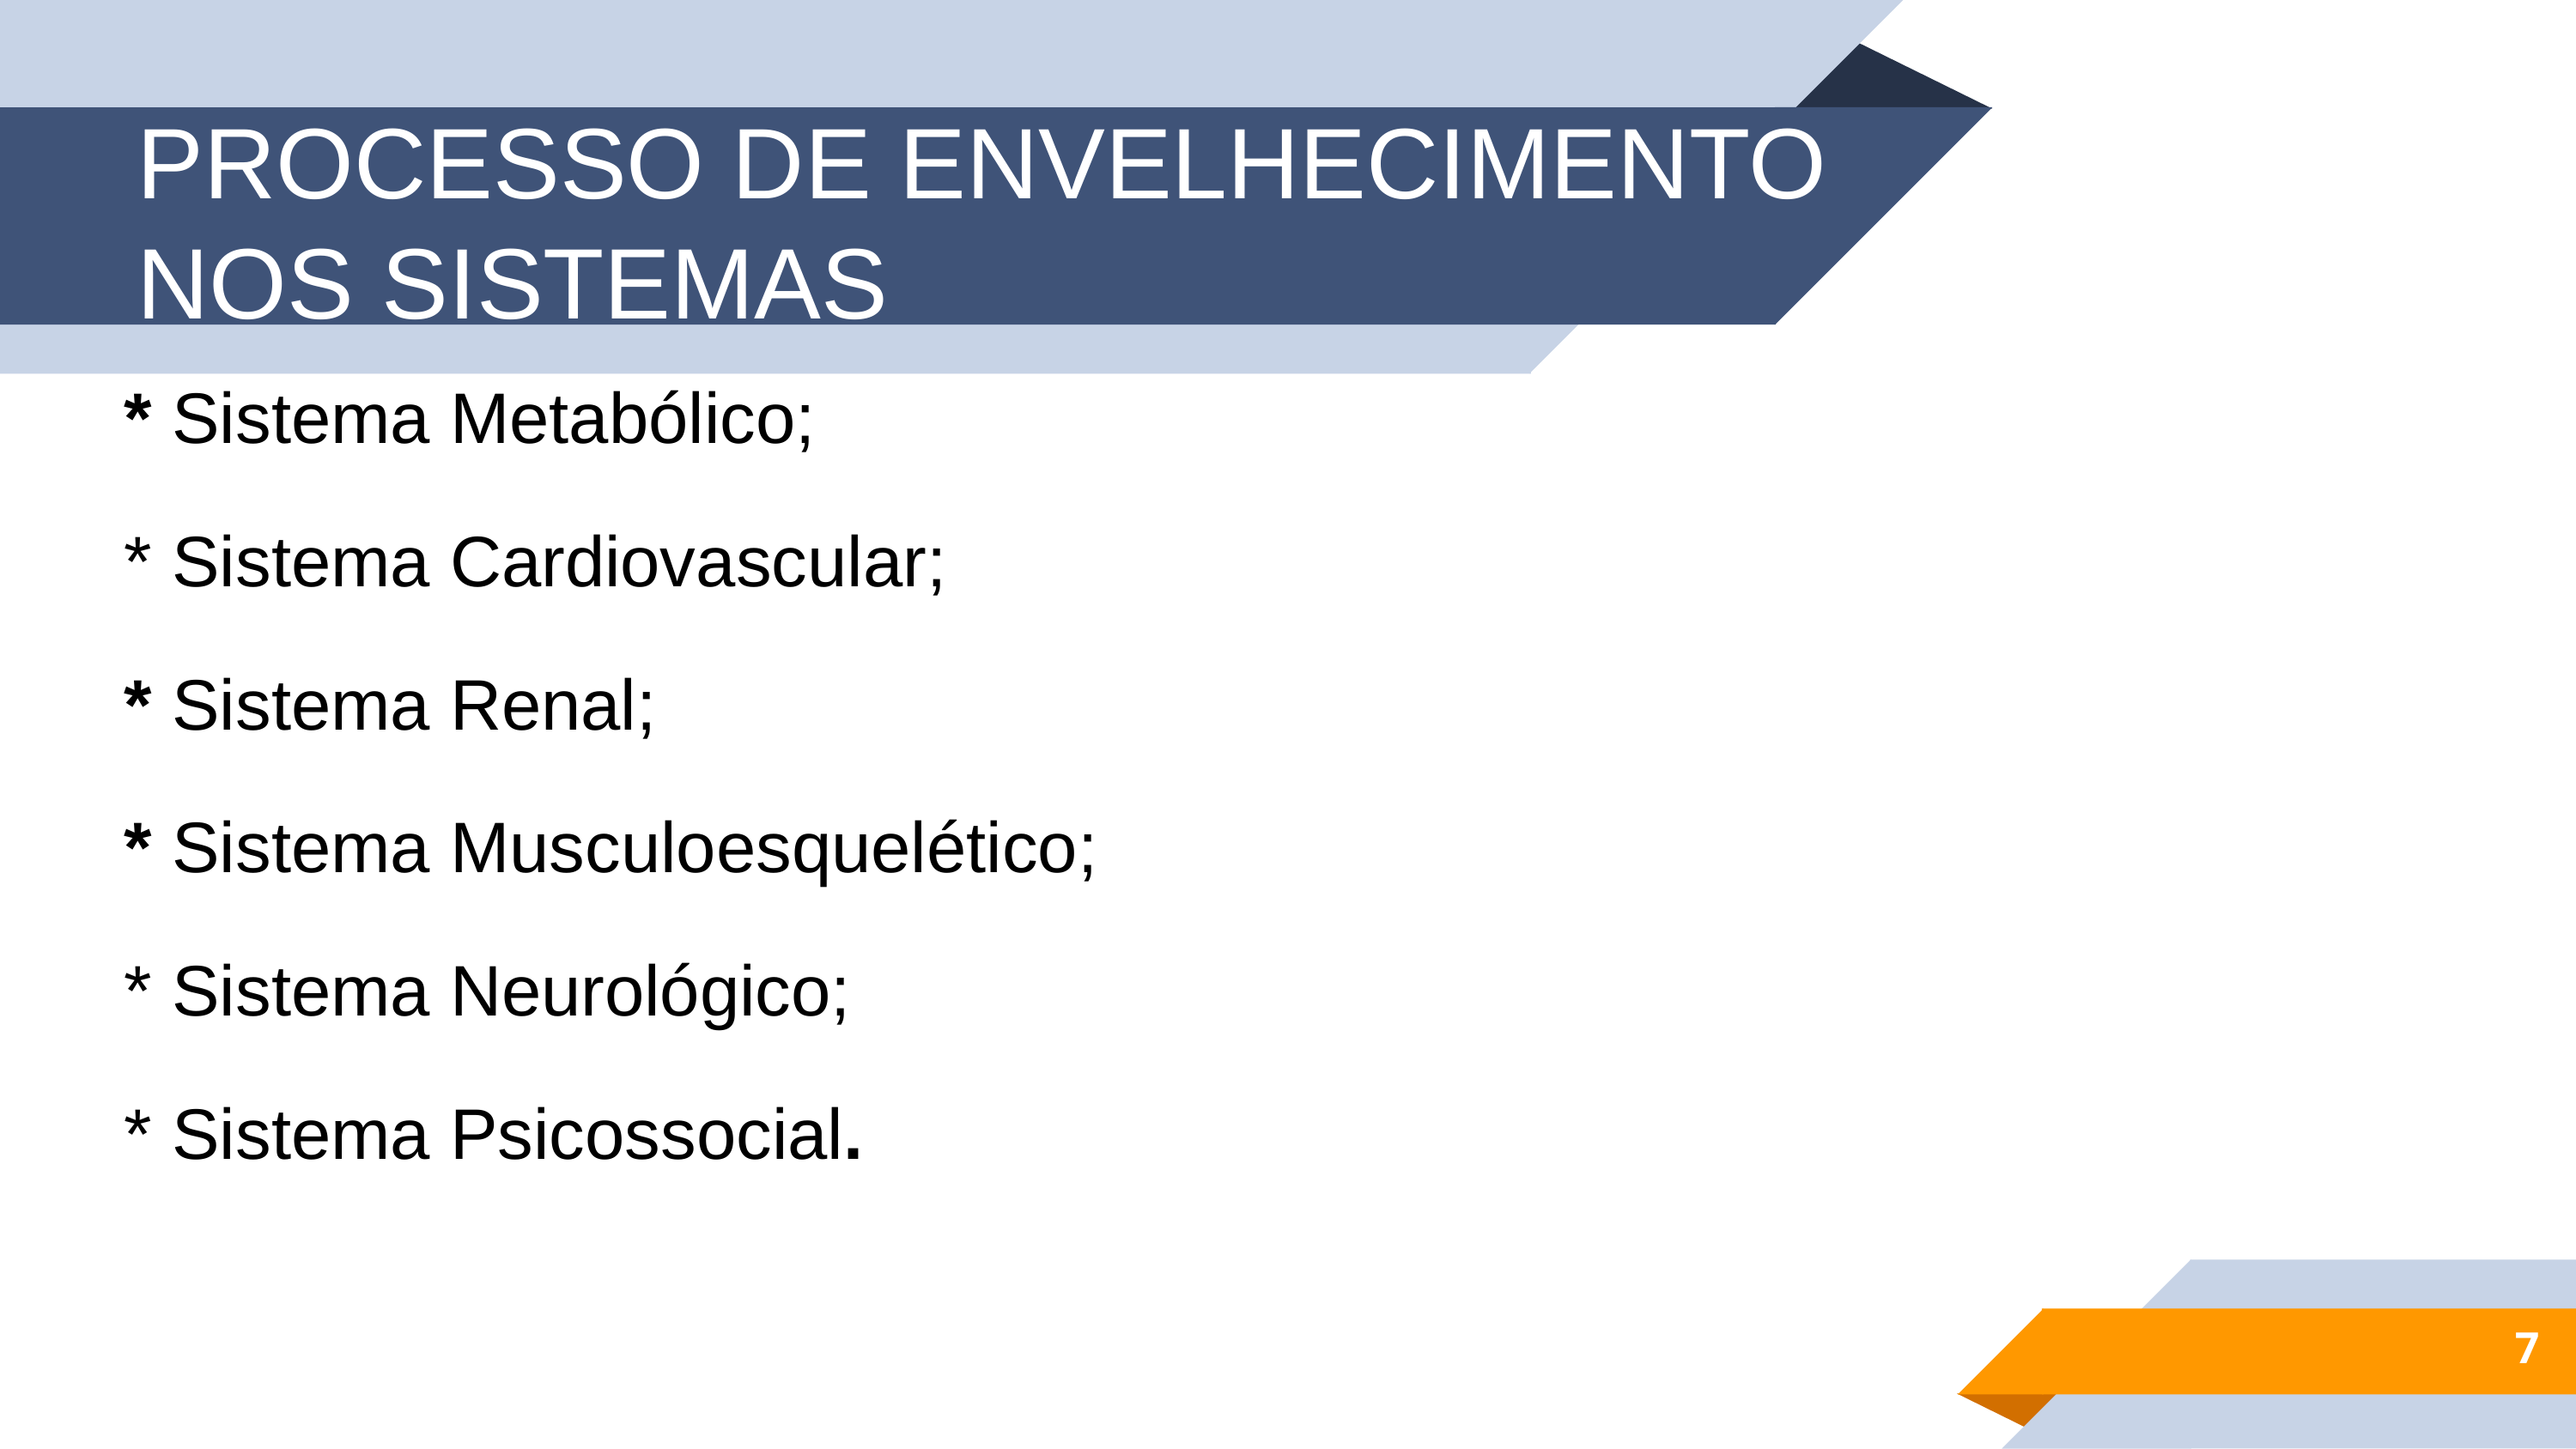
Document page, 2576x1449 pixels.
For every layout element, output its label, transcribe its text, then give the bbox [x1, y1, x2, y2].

list * Sistema Metabólico; * Sistema Cardiovascular; * Sistema Renal; * Sistema Musculoesquelético; * Sistema Neurológico; * Sistema Psicossocial. [111, 359, 2445, 1354]
title PROCESSO DE ENVELHECIMENTO NOS SISTEMAS [111, 110, 1986, 327]
slide_number 7 [2146, 1306, 2566, 1395]
